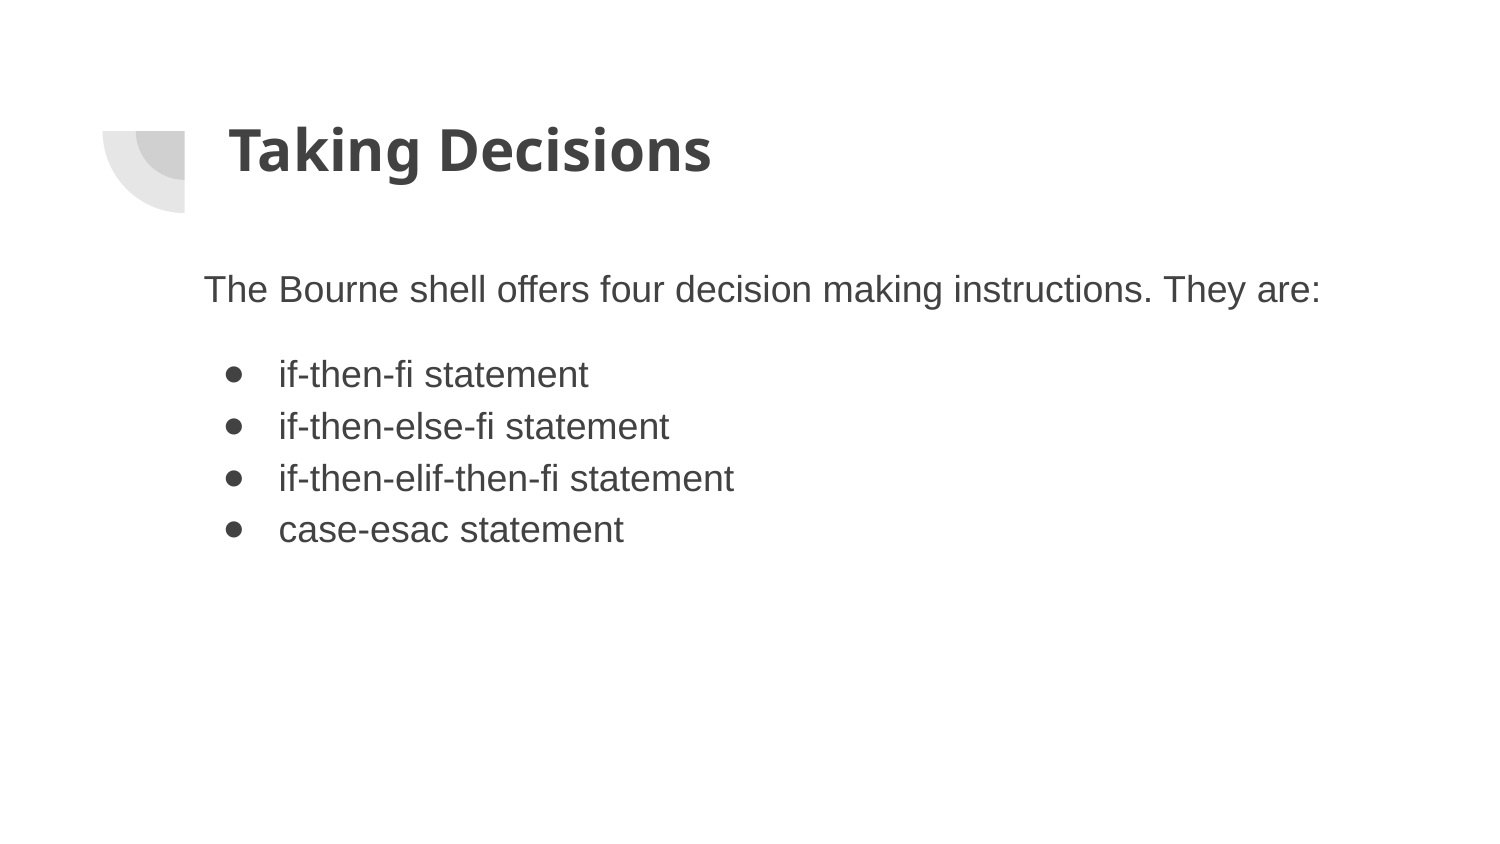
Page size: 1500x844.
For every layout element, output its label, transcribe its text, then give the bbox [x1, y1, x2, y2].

list The Bourne shell offers four decision making instructions. They are: if-then-fi statement if-then-else-fi statement if-then-elif-then-fi statement case-esac statement [188, 243, 1343, 661]
title Taking Decisions [213, 98, 1368, 263]
